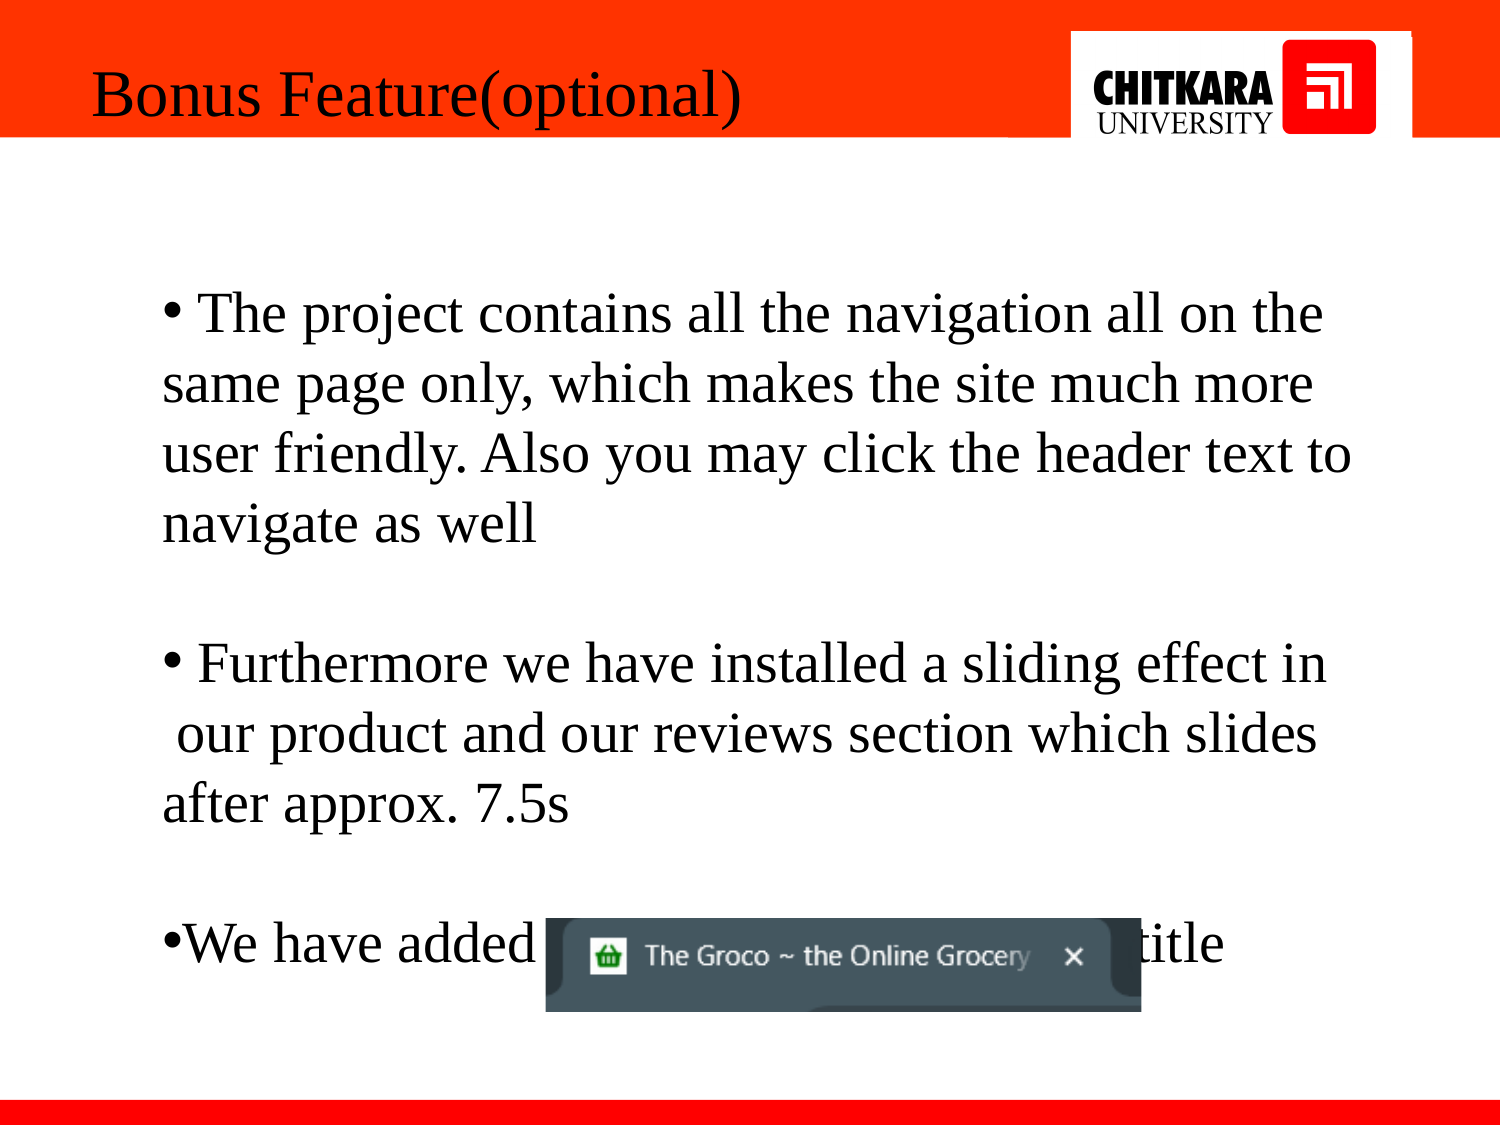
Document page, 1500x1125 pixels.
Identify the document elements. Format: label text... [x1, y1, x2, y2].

picture [1074, 37, 1391, 138]
picture [545, 918, 1142, 1012]
text_box The project contains all the navigation all on the same page only, which makes the site much more user friendly. Also you may click the header text to navigate as well Furthermore we have installed a sliding effect in our product and our reviews section which slides after approx. 7.5s We have added our own icon next to the title [147, 267, 1400, 982]
text_box Bonus Feature(optional) [76, 42, 963, 138]
